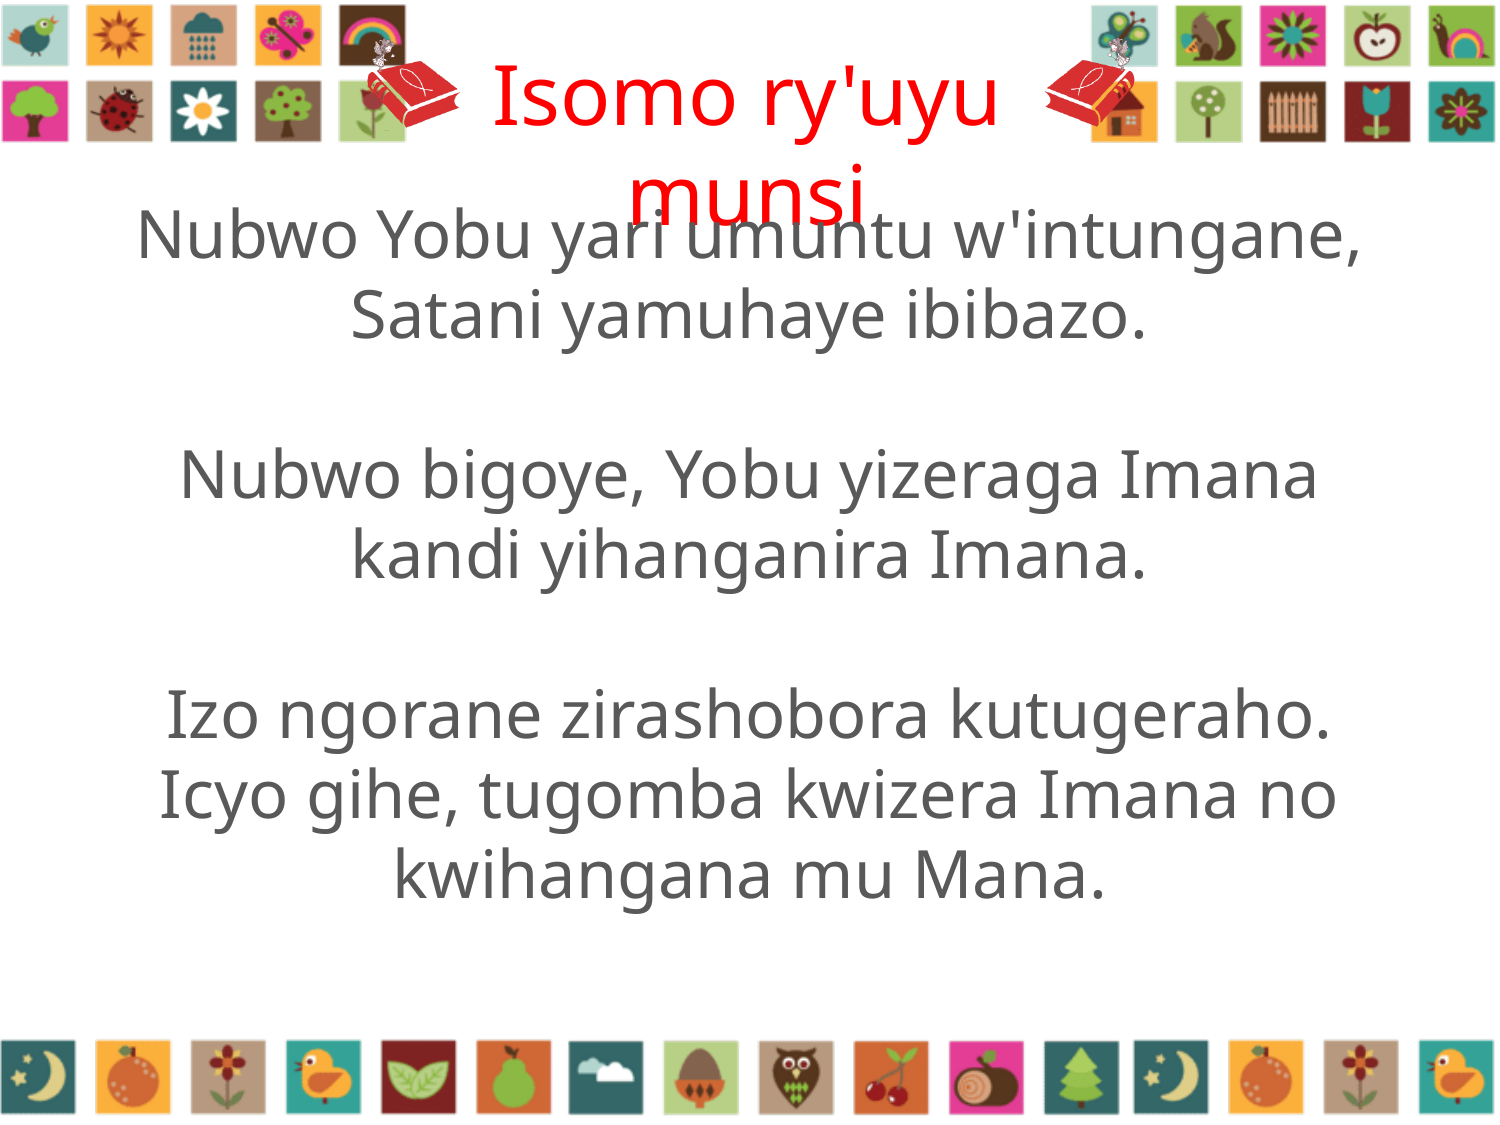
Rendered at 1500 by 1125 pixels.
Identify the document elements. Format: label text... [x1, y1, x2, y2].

text_box Nubwo Yobu yari umuntu w'intungane, Satani yamuhaye ibibazo. Nubwo bigoye, Yobu yizeraga Imana kandi yihanganira Imana. Izo ngorane zirashobora kutugeraho. Icyo gihe, tugomba kwizera Imana no kwihangana mu Mana. [76, 184, 1424, 919]
picture [1013, 3, 1500, 150]
text_box Isomo ry'uyu munsi [414, 35, 1080, 184]
picture [0, 3, 492, 150]
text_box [0, 1028, 1500, 1118]
